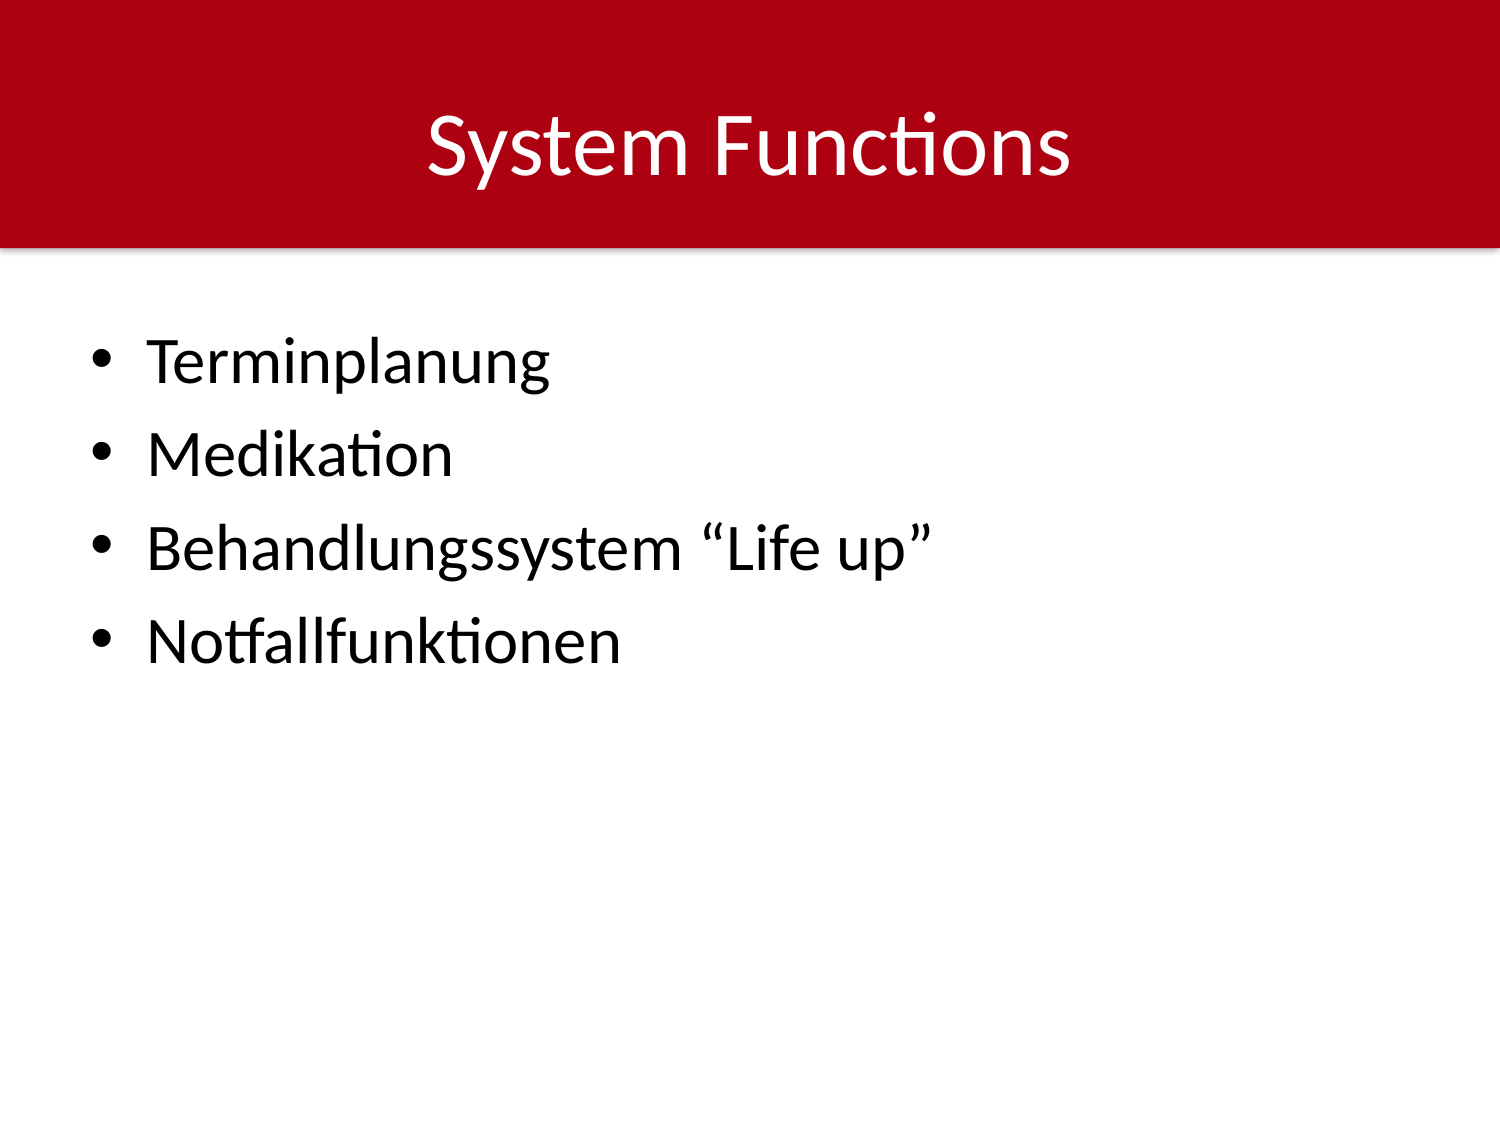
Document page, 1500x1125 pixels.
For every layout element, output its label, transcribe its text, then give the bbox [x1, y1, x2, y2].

list Terminplanung Medikation Behandlungssystem “Life up” Notfallfunktionen [75, 309, 1425, 1052]
title System Functions [75, 45, 1425, 233]
